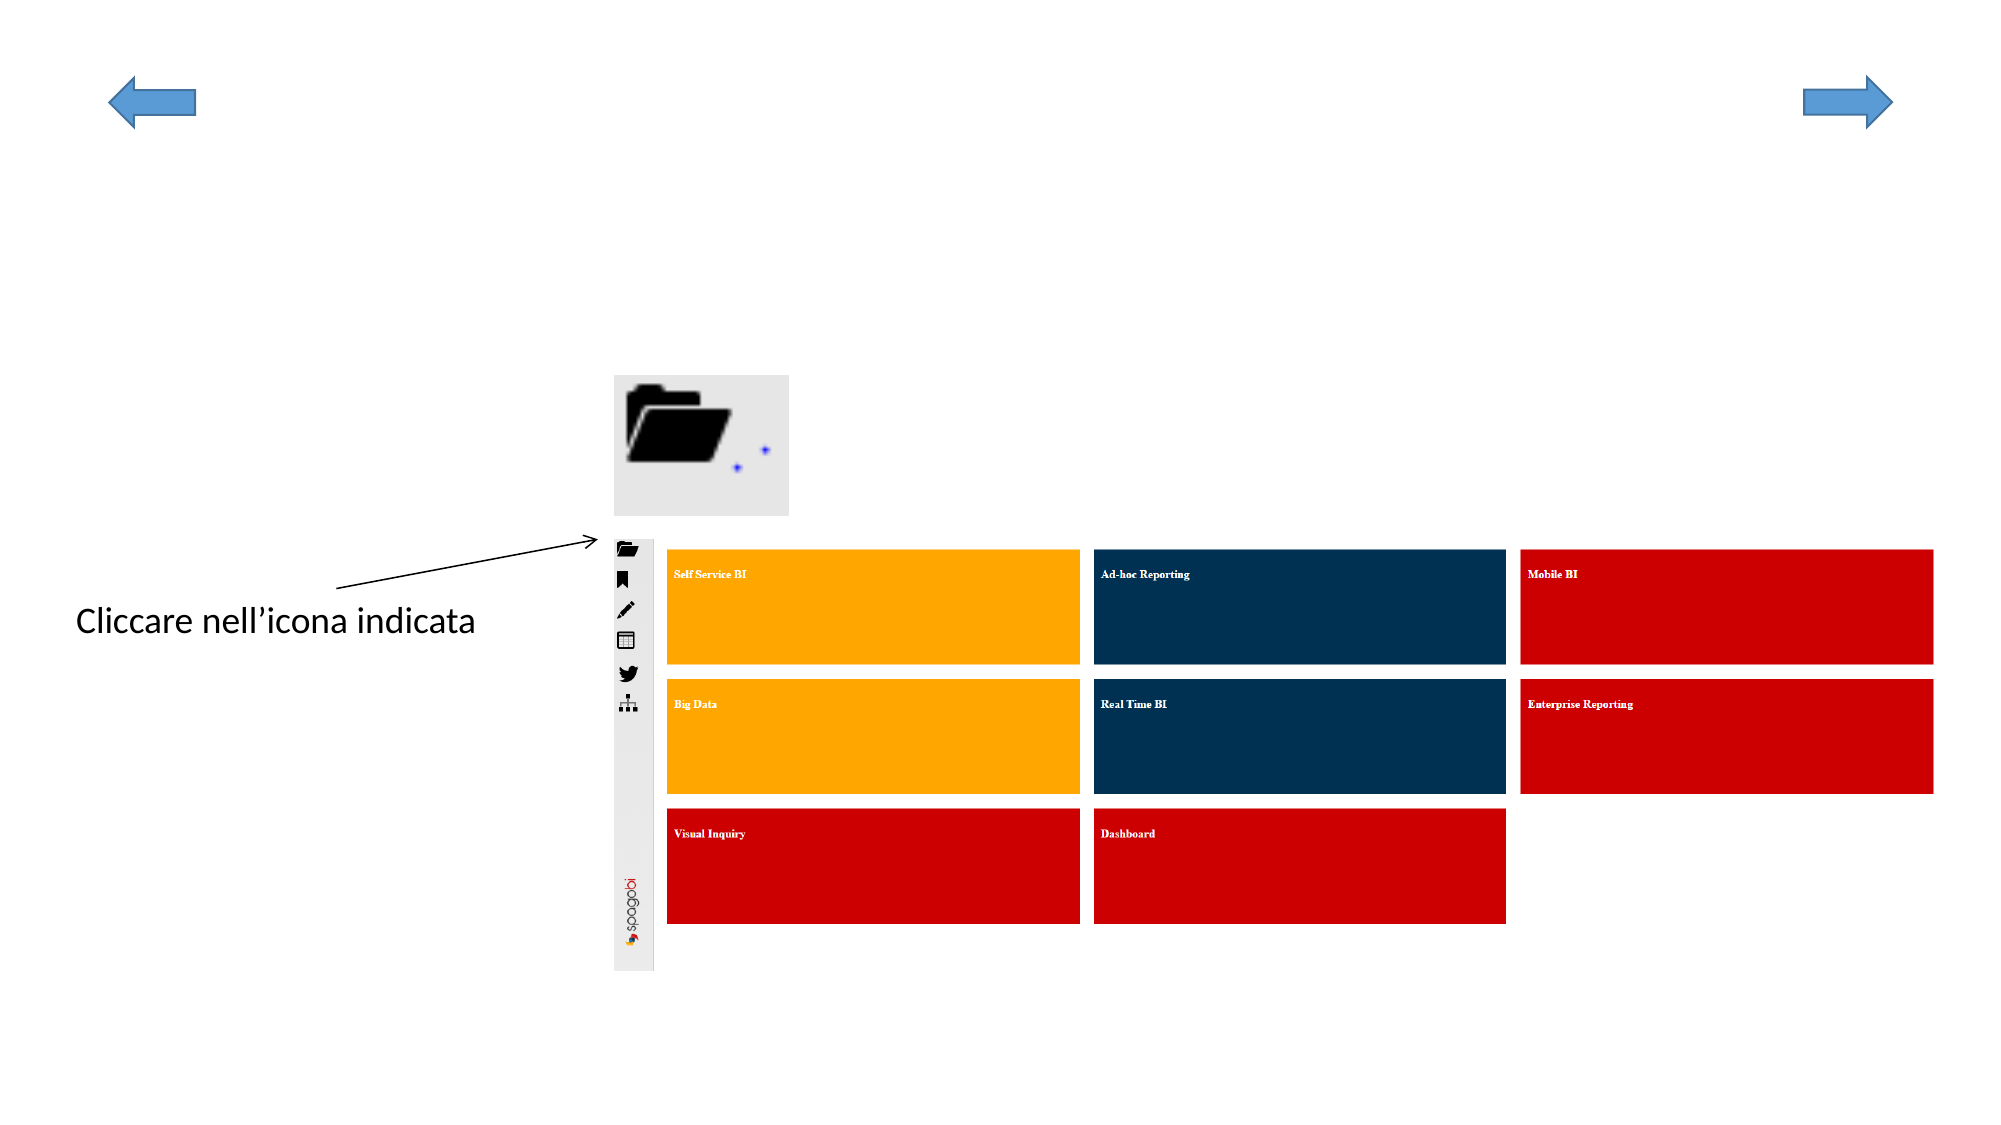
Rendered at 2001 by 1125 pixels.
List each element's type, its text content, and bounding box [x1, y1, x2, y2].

text_box [1803, 74, 1894, 130]
text_box Cliccare nell’icona indicata [60, 587, 527, 772]
picture [613, 375, 789, 516]
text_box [336, 539, 598, 589]
text_box [107, 75, 197, 130]
picture [614, 539, 1964, 971]
